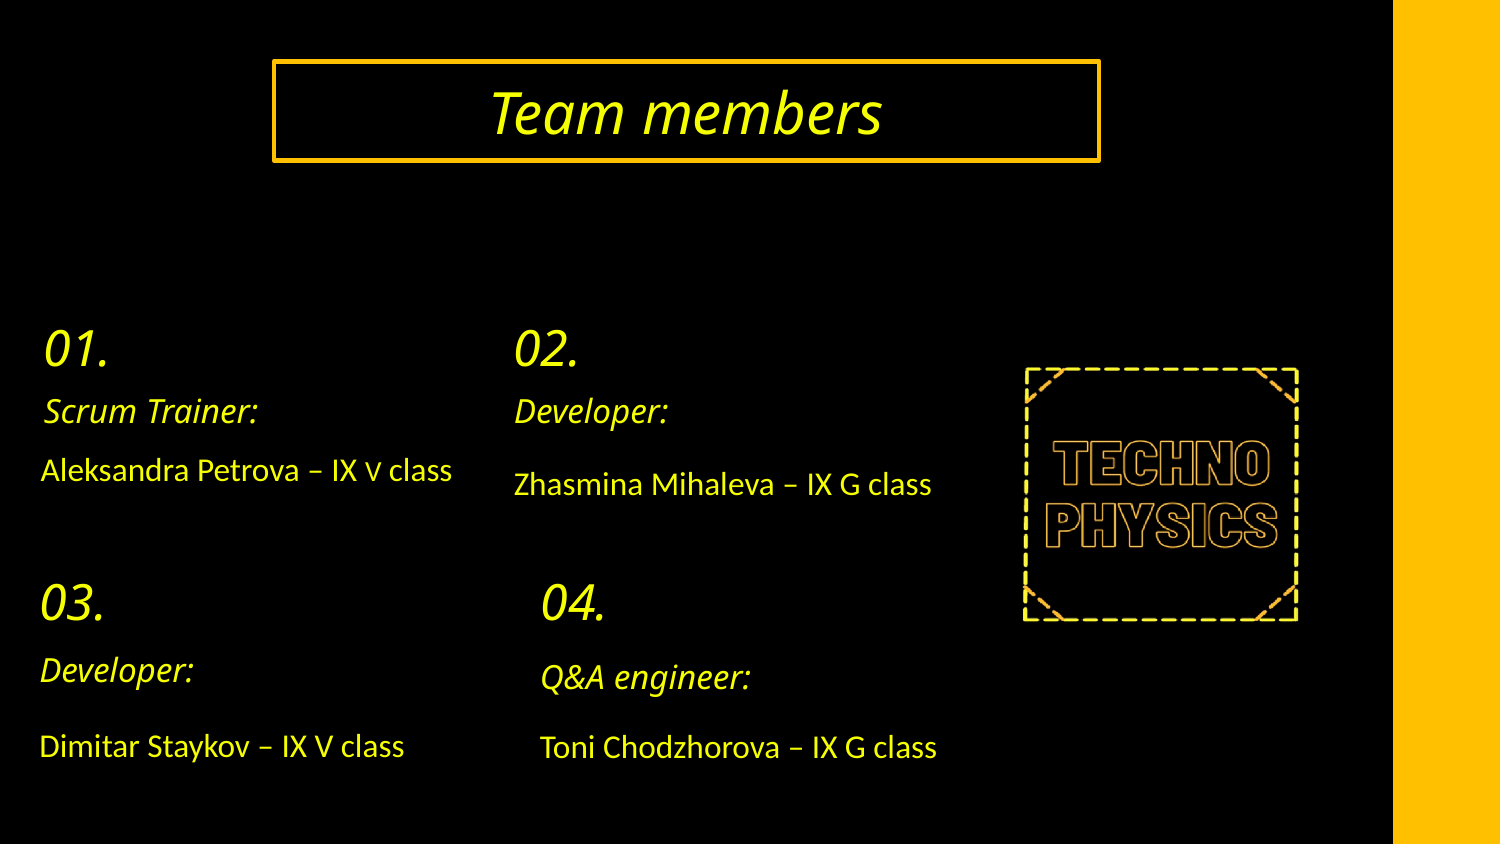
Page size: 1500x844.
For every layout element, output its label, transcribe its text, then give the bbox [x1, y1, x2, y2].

title Q&A engineer: [524, 641, 902, 706]
picture [967, 307, 1355, 672]
title 01. [28, 309, 135, 383]
subtitle Zhasmina Mihaleva – IX G class [498, 446, 961, 511]
title 02. [498, 309, 687, 383]
text_box Team members [274, 61, 1099, 161]
text_box [1028, 1, 1385, 789]
title Developer: [24, 634, 401, 708]
title Developer: [498, 375, 730, 439]
subtitle Dimitar Staykov – IX V class [24, 708, 440, 797]
text_box [1393, 0, 1500, 844]
title Scrum Trainer: [28, 375, 353, 433]
subtitle Toni Chodzhorova – IX G class [524, 709, 961, 798]
title 03. [24, 563, 213, 637]
subtitle Aleksandra Petrova – IX V class [25, 433, 489, 521]
title 04. [525, 563, 714, 637]
